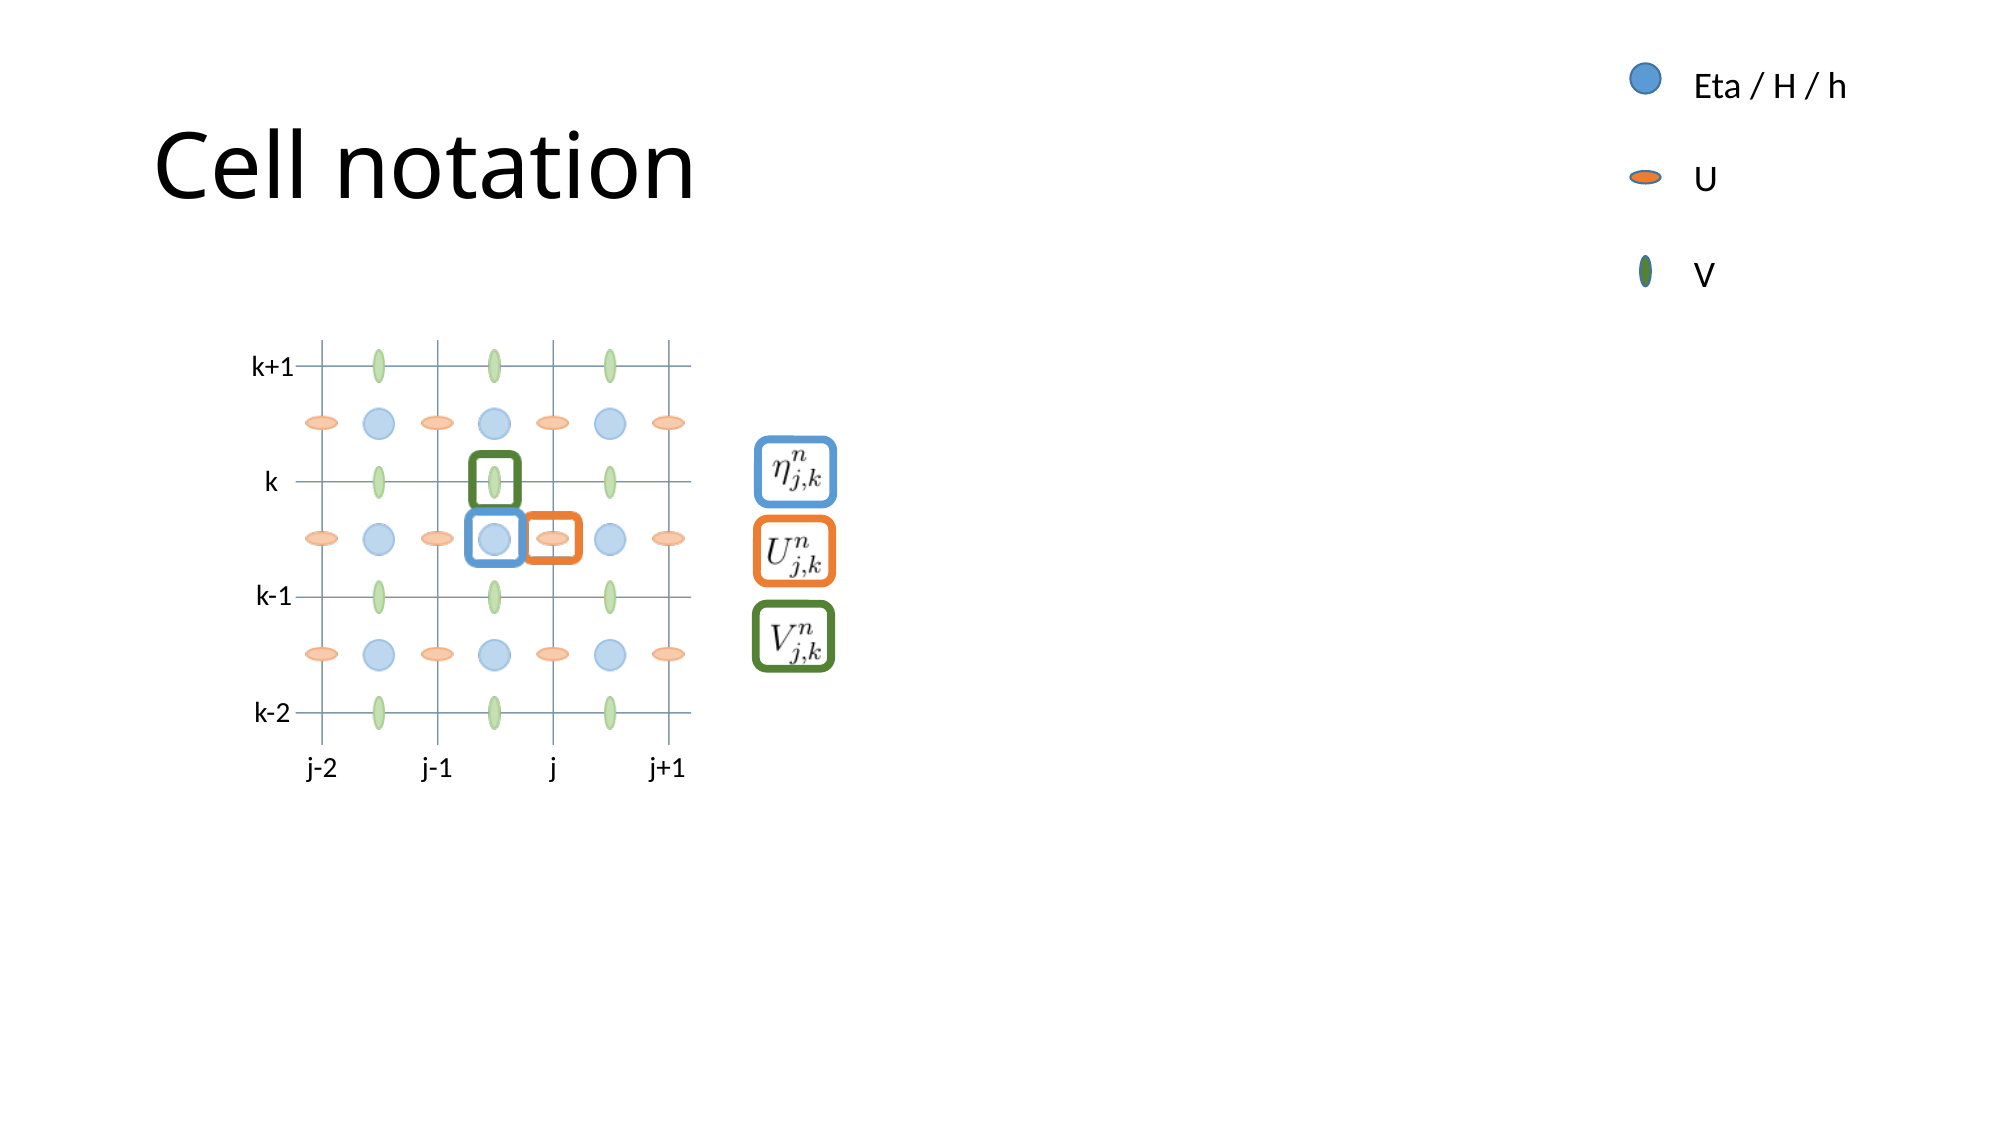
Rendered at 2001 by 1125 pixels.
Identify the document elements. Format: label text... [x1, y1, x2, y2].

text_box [222, 325, 862, 806]
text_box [1630, 53, 1899, 304]
title Cell notation [137, 59, 1630, 278]
